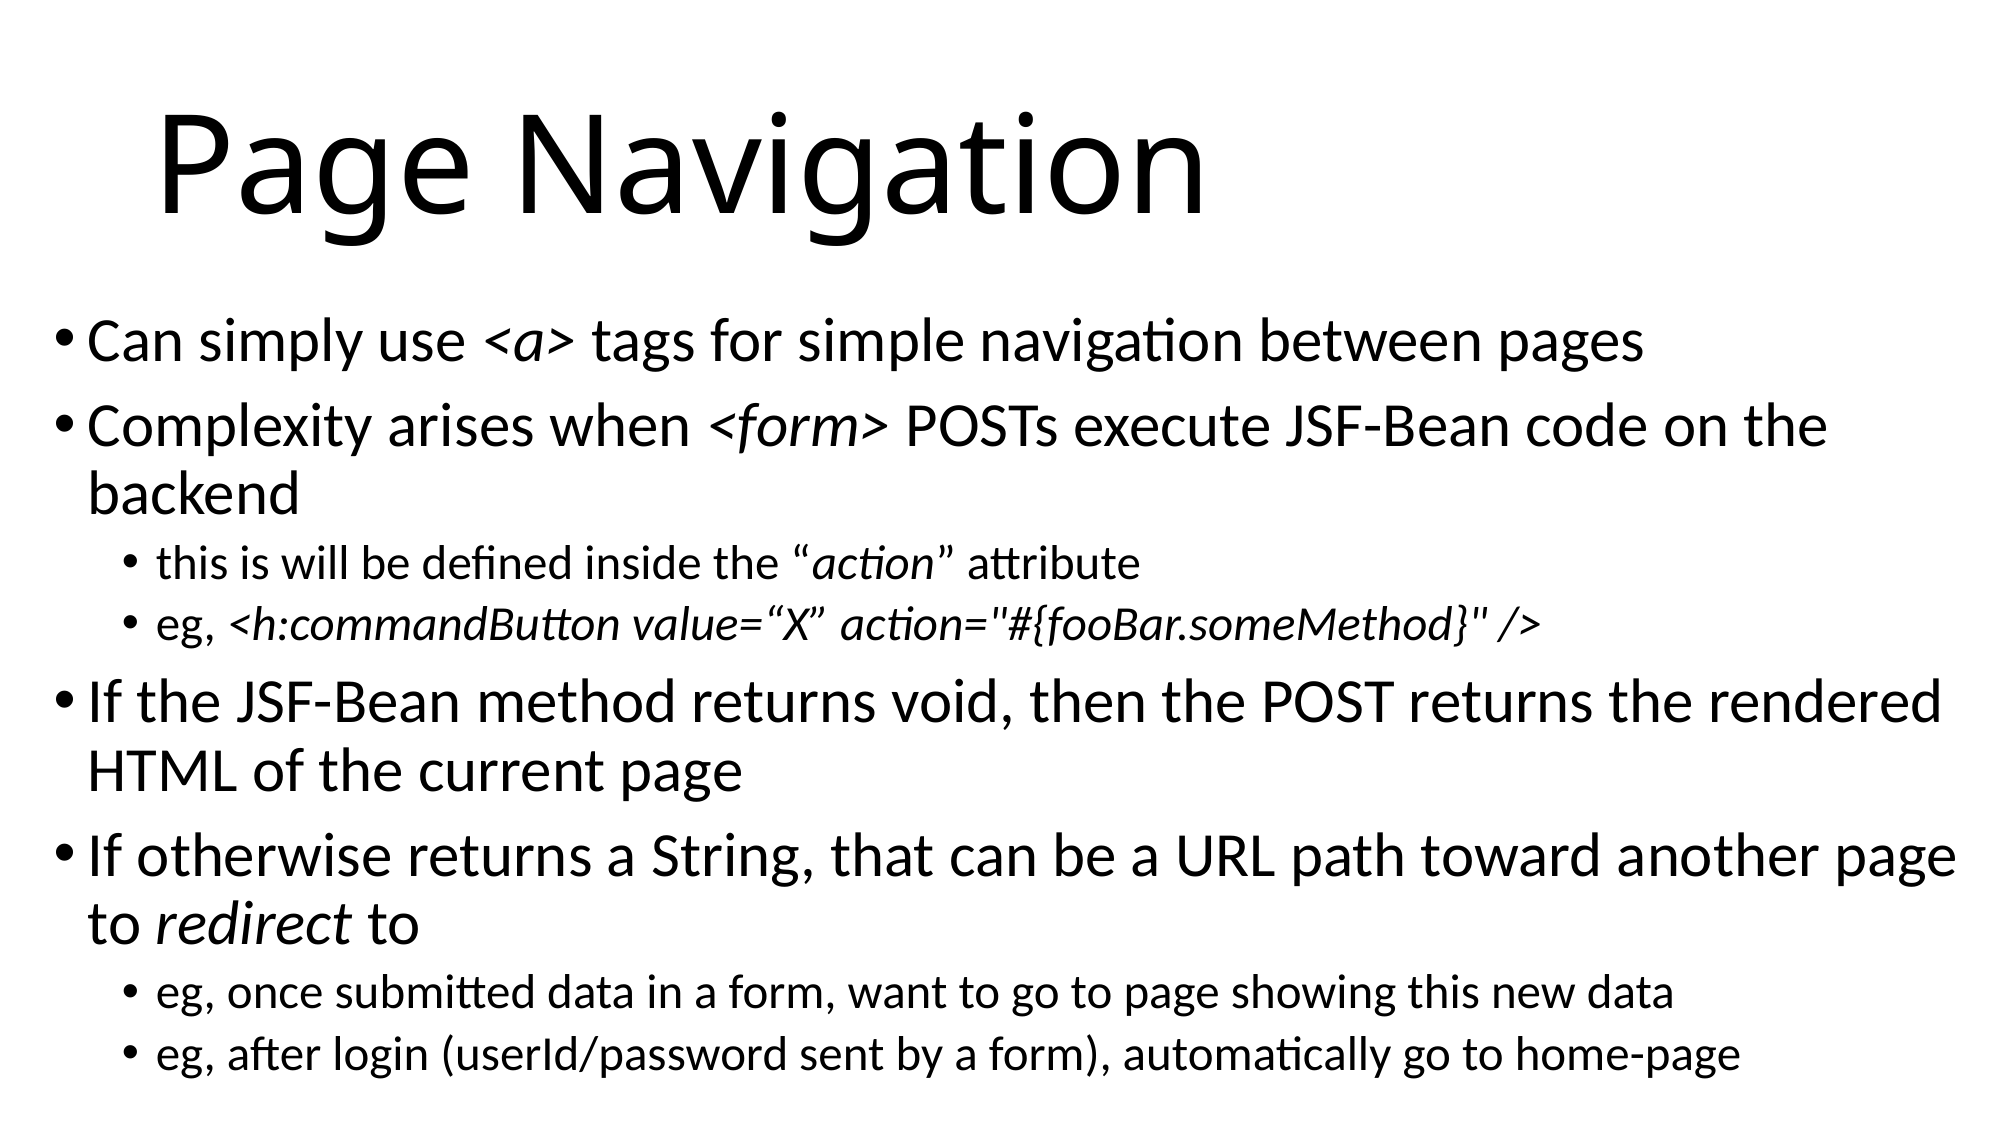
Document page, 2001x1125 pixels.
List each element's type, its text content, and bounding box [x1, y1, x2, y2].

title Page Navigation [137, 59, 1863, 278]
list Can simply use <a> tags for simple navigation between pages Complexity arises when <form> POSTs execute JSF-Bean code on the backend this is will be defined inside the “action” attribute eg, <h:commandButton value=“X” action="#{fooBar.someMethod}" /> If the JSF-Bean method returns void, then the POST returns the rendered HTML of the current page If otherwise returns a String, that can be a URL path toward another page to redirect to eg, once submitted data in a form, want to go to page showing this new data eg, after login (userId/password sent by a form), automatically go to home-page [38, 299, 1984, 1095]
